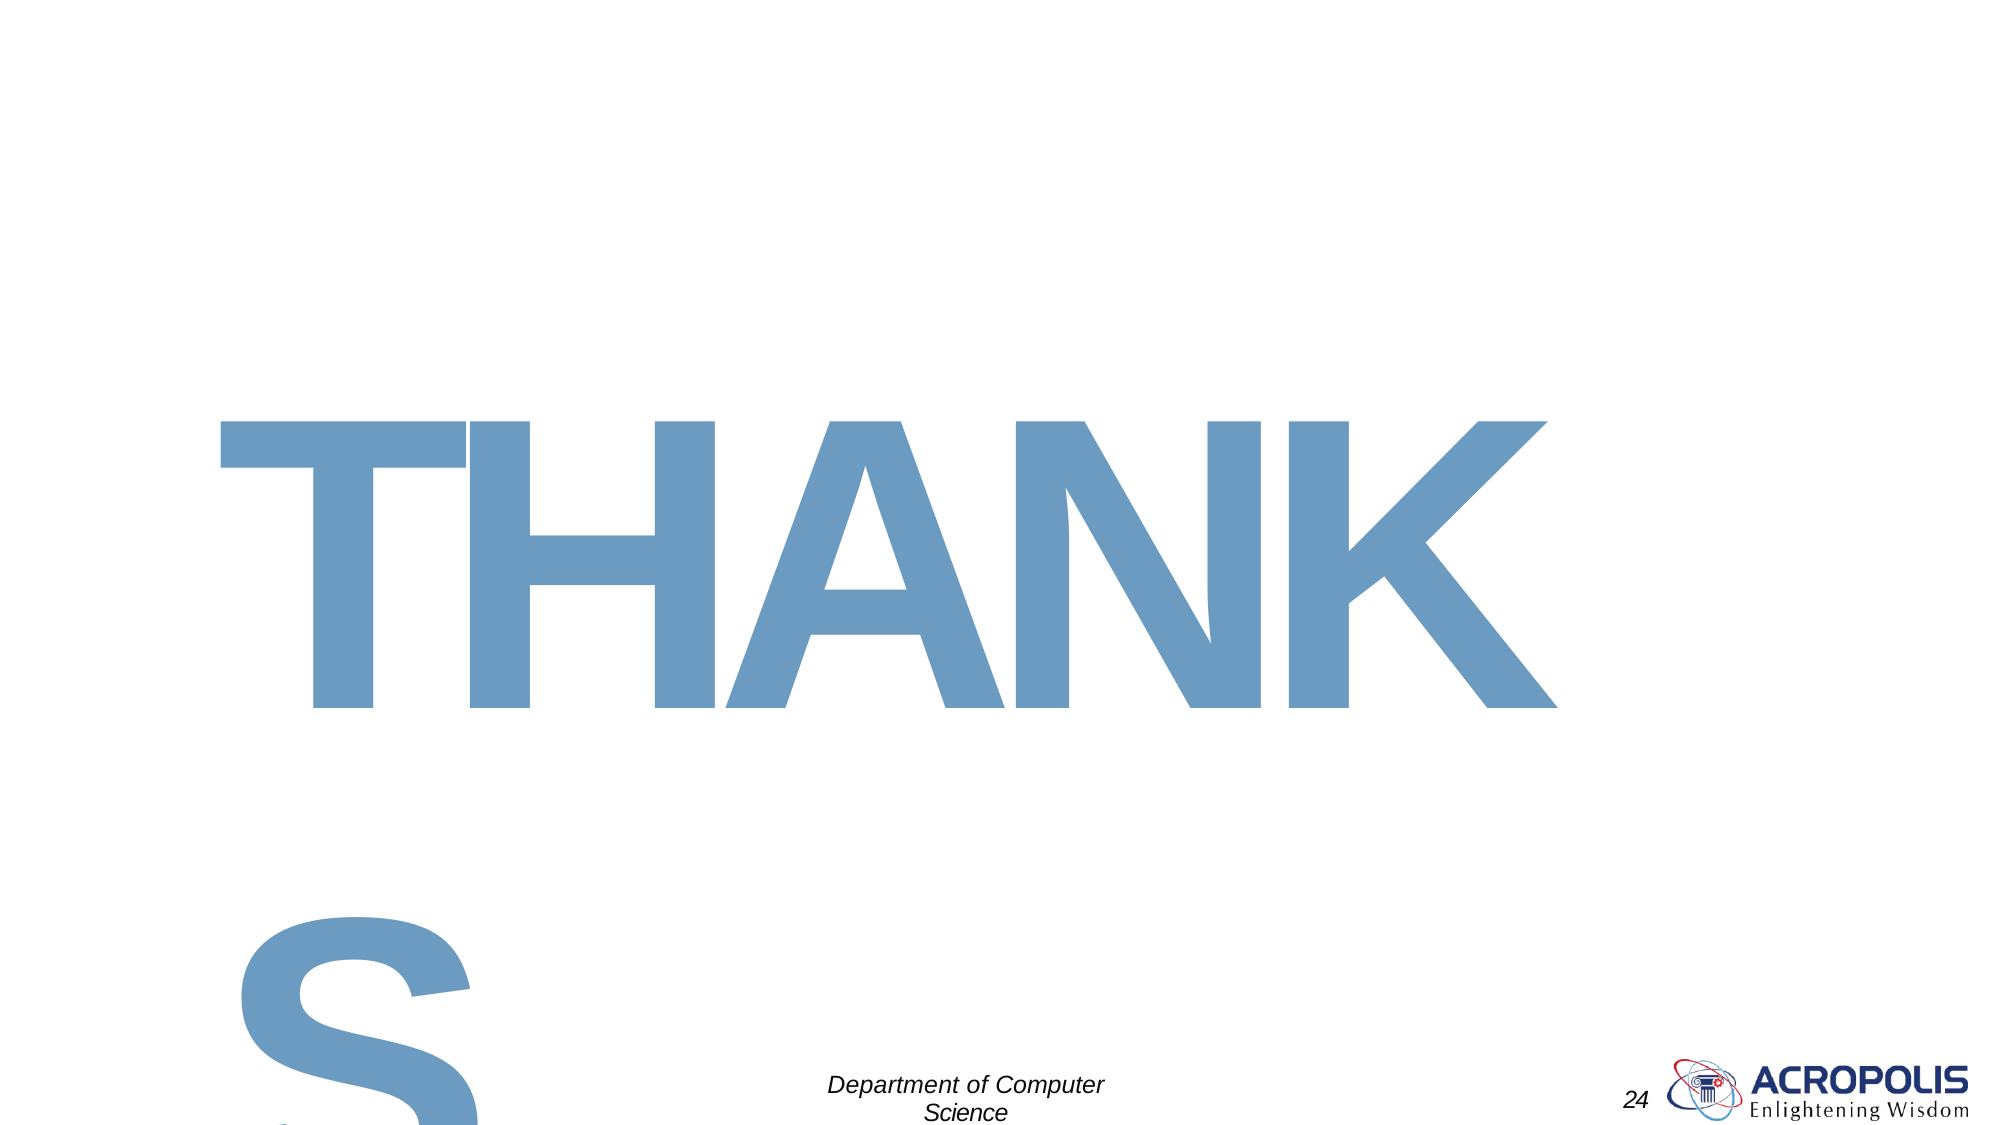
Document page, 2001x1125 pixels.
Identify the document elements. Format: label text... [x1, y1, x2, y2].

slide_number Department of Computer Science Engineering [781, 1069, 1151, 1125]
title THANKS [214, 289, 1786, 1125]
slide_number 24 [1617, 1084, 1654, 1125]
picture [1786, 1059, 1968, 1121]
